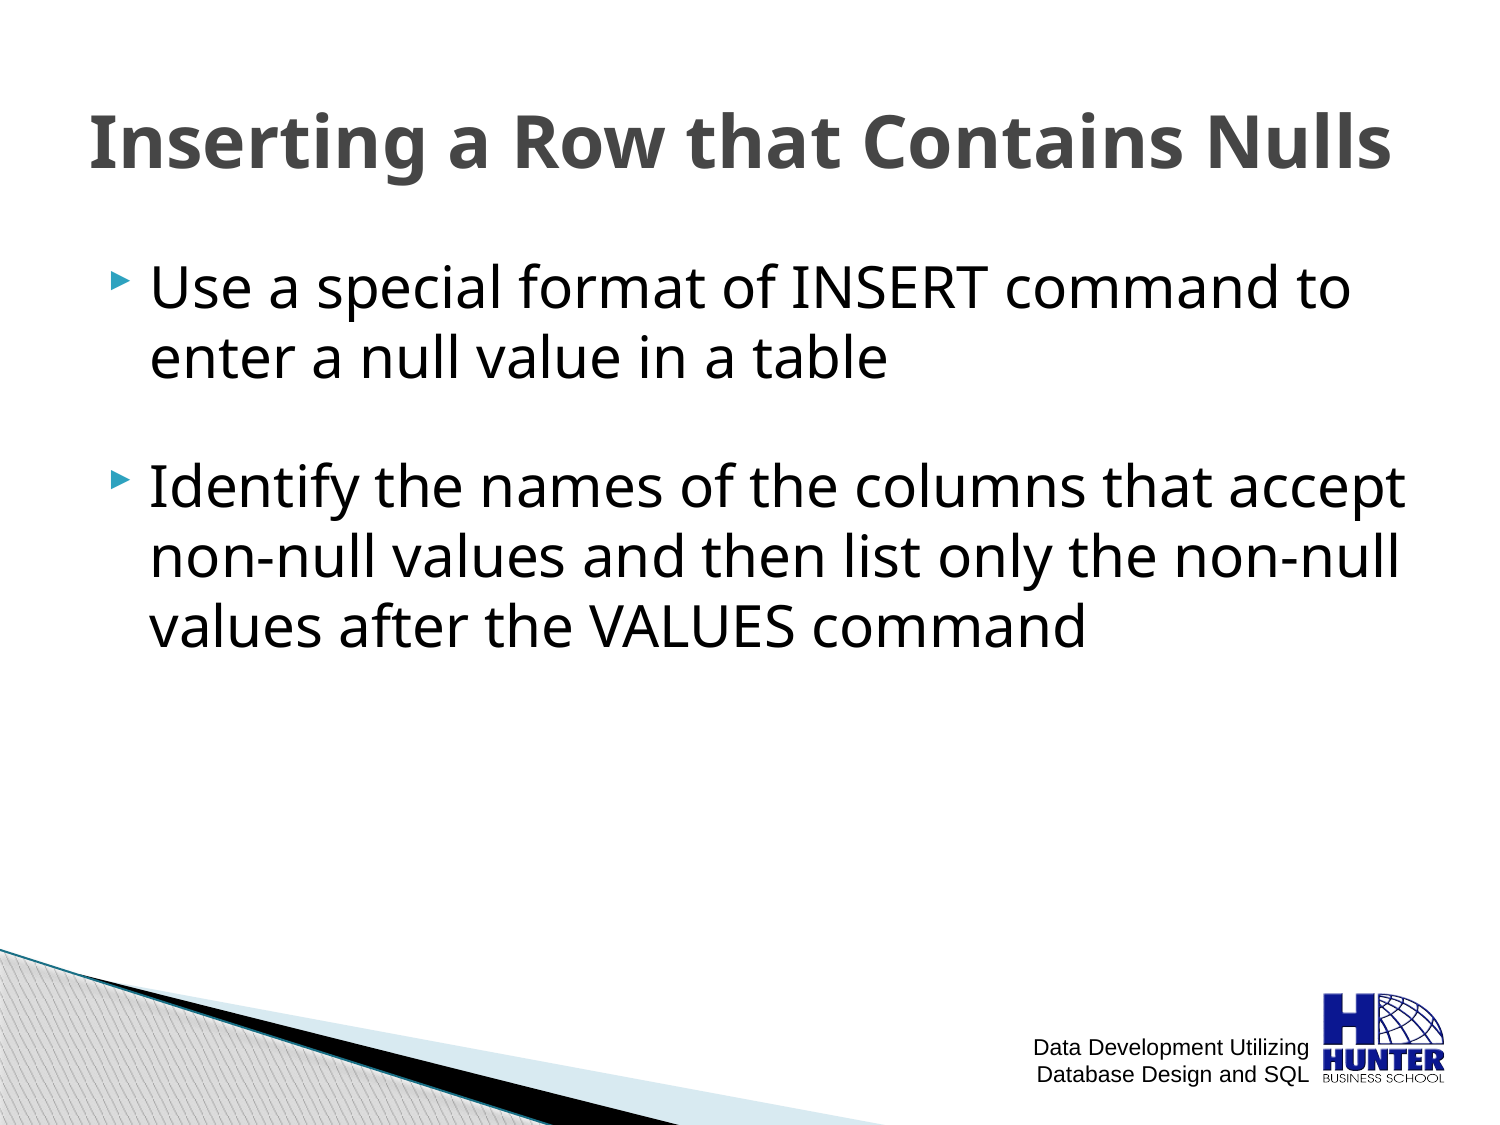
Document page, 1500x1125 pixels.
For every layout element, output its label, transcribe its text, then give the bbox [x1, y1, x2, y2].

picture [1323, 993, 1445, 1084]
list Use a special format of INSERT command to enter a null value in a table Identify the names of the columns that accept non-null values and then list only the non-null values after the VALUES command [75, 243, 1425, 986]
title Inserting a Row that Contains Nulls [75, 45, 1425, 233]
